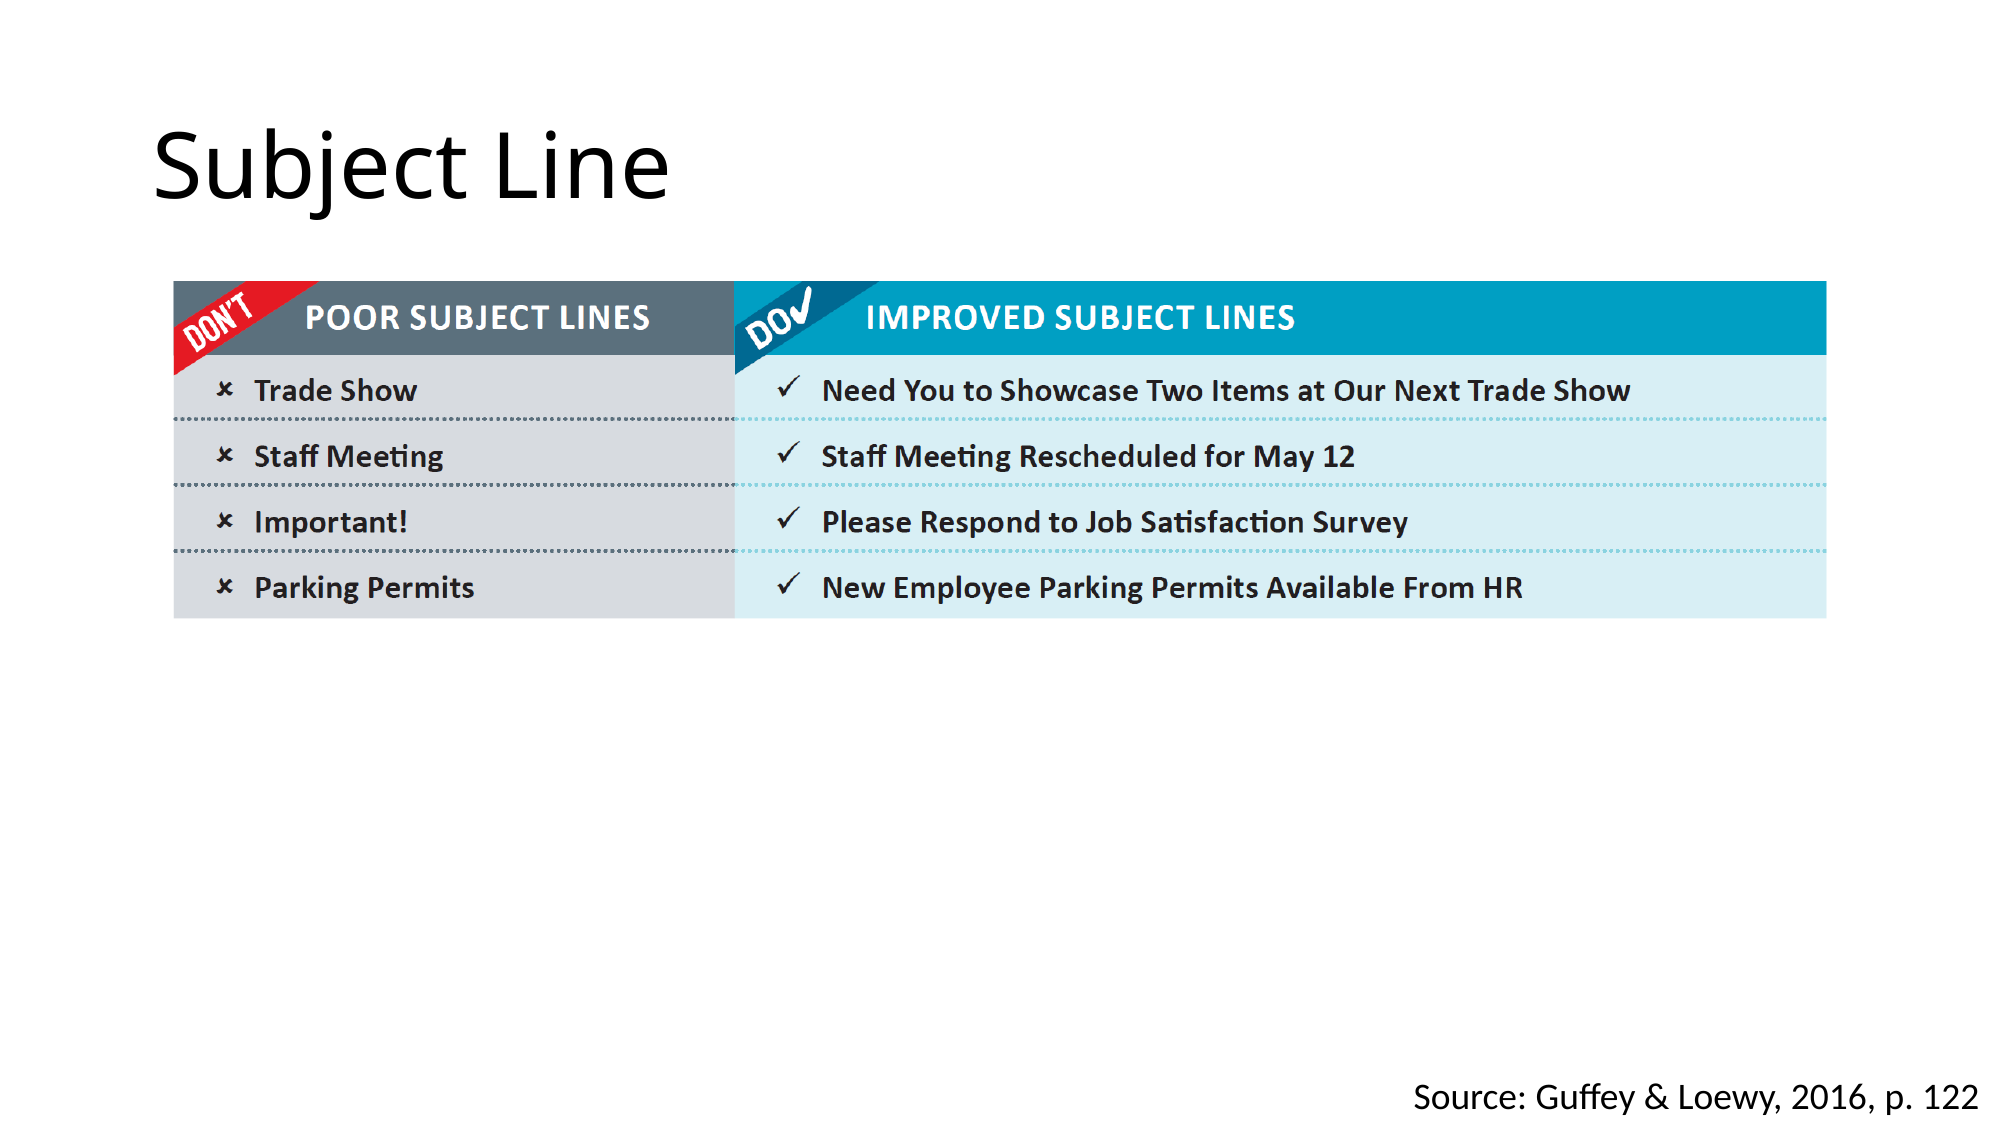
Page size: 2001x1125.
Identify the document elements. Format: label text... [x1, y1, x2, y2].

text_box Source: Guffey & Loewy, 2016, p. 122 [1398, 1064, 2000, 1125]
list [170, 277, 1830, 622]
title Subject Line [137, 59, 1863, 278]
